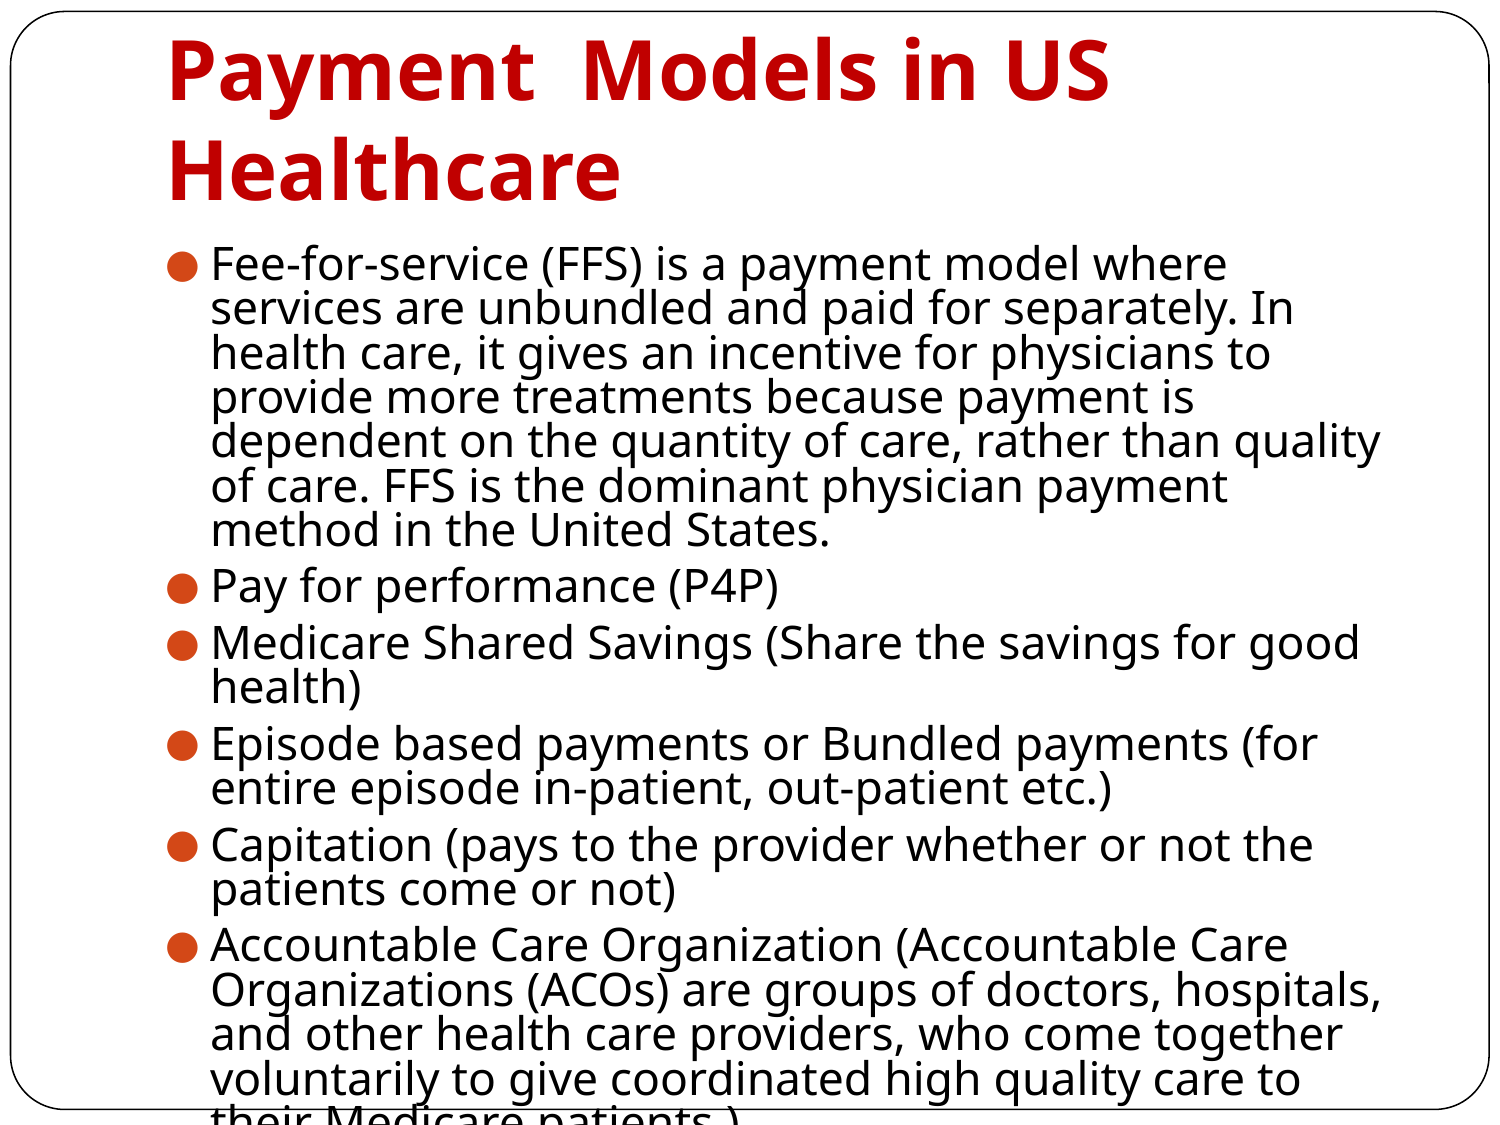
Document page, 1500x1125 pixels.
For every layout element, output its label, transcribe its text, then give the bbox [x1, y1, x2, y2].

title Payment Models in US Healthcare [150, 45, 1450, 233]
list Fee-for-service (FFS) is a payment model where services are unbundled and paid for separately. In health care, it gives an incentive for physicians to provide more treatments because payment is dependent on the quantity of care, rather than quality of care. FFS is the dominant physician payment method in the United States. Pay for performance (P4P) Medicare Shared Savings (Share the savings for good health) Episode based payments or Bundled payments (for entire episode in-patient, out-patient etc.) Capitation (pays to the provider whether or not the patients come or not) Accountable Care Organization (Accountable Care Organizations (ACOs) are groups of doctors, hospitals, and other health care providers, who come together voluntarily to give coordinated high quality care to their Medicare patients.) [150, 237, 1425, 988]
